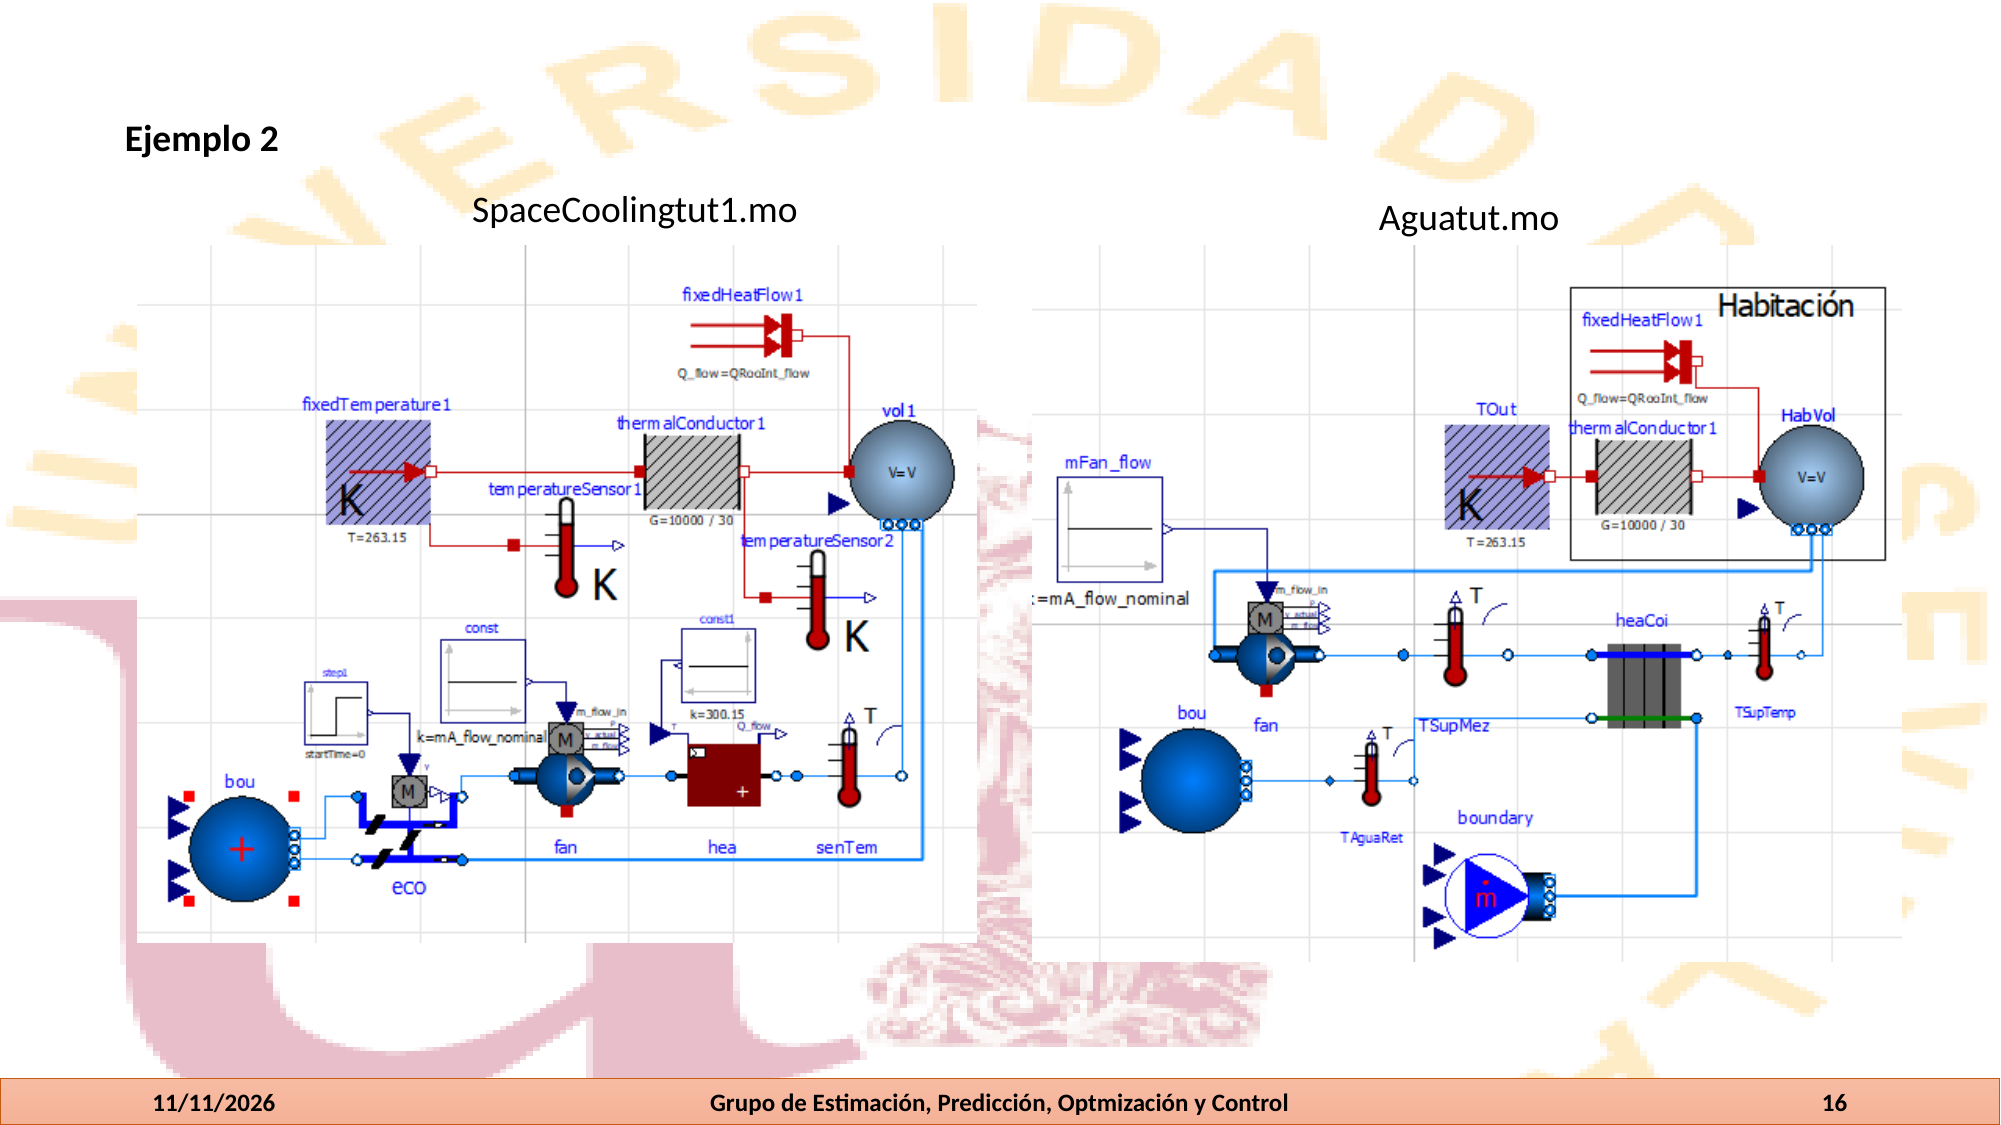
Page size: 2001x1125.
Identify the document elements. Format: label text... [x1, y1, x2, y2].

text_box [1338, 1078, 1412, 1125]
picture [137, 245, 977, 943]
text_box SpaceCoolingtut1.mo [457, 178, 819, 238]
text_box [588, 1078, 662, 1125]
slide_number 16 [1412, 1072, 1863, 1125]
text_box Aguatut.mo [1364, 185, 1726, 245]
picture [1032, 245, 1902, 962]
text_box Ejemplo 2 [109, 106, 920, 166]
text_box [0, 1078, 137, 1125]
footer Grupo de Estimación, Predicción, Optmización y Control [662, 1072, 1338, 1125]
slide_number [137, 1072, 588, 1125]
text_box [1863, 1078, 2000, 1125]
